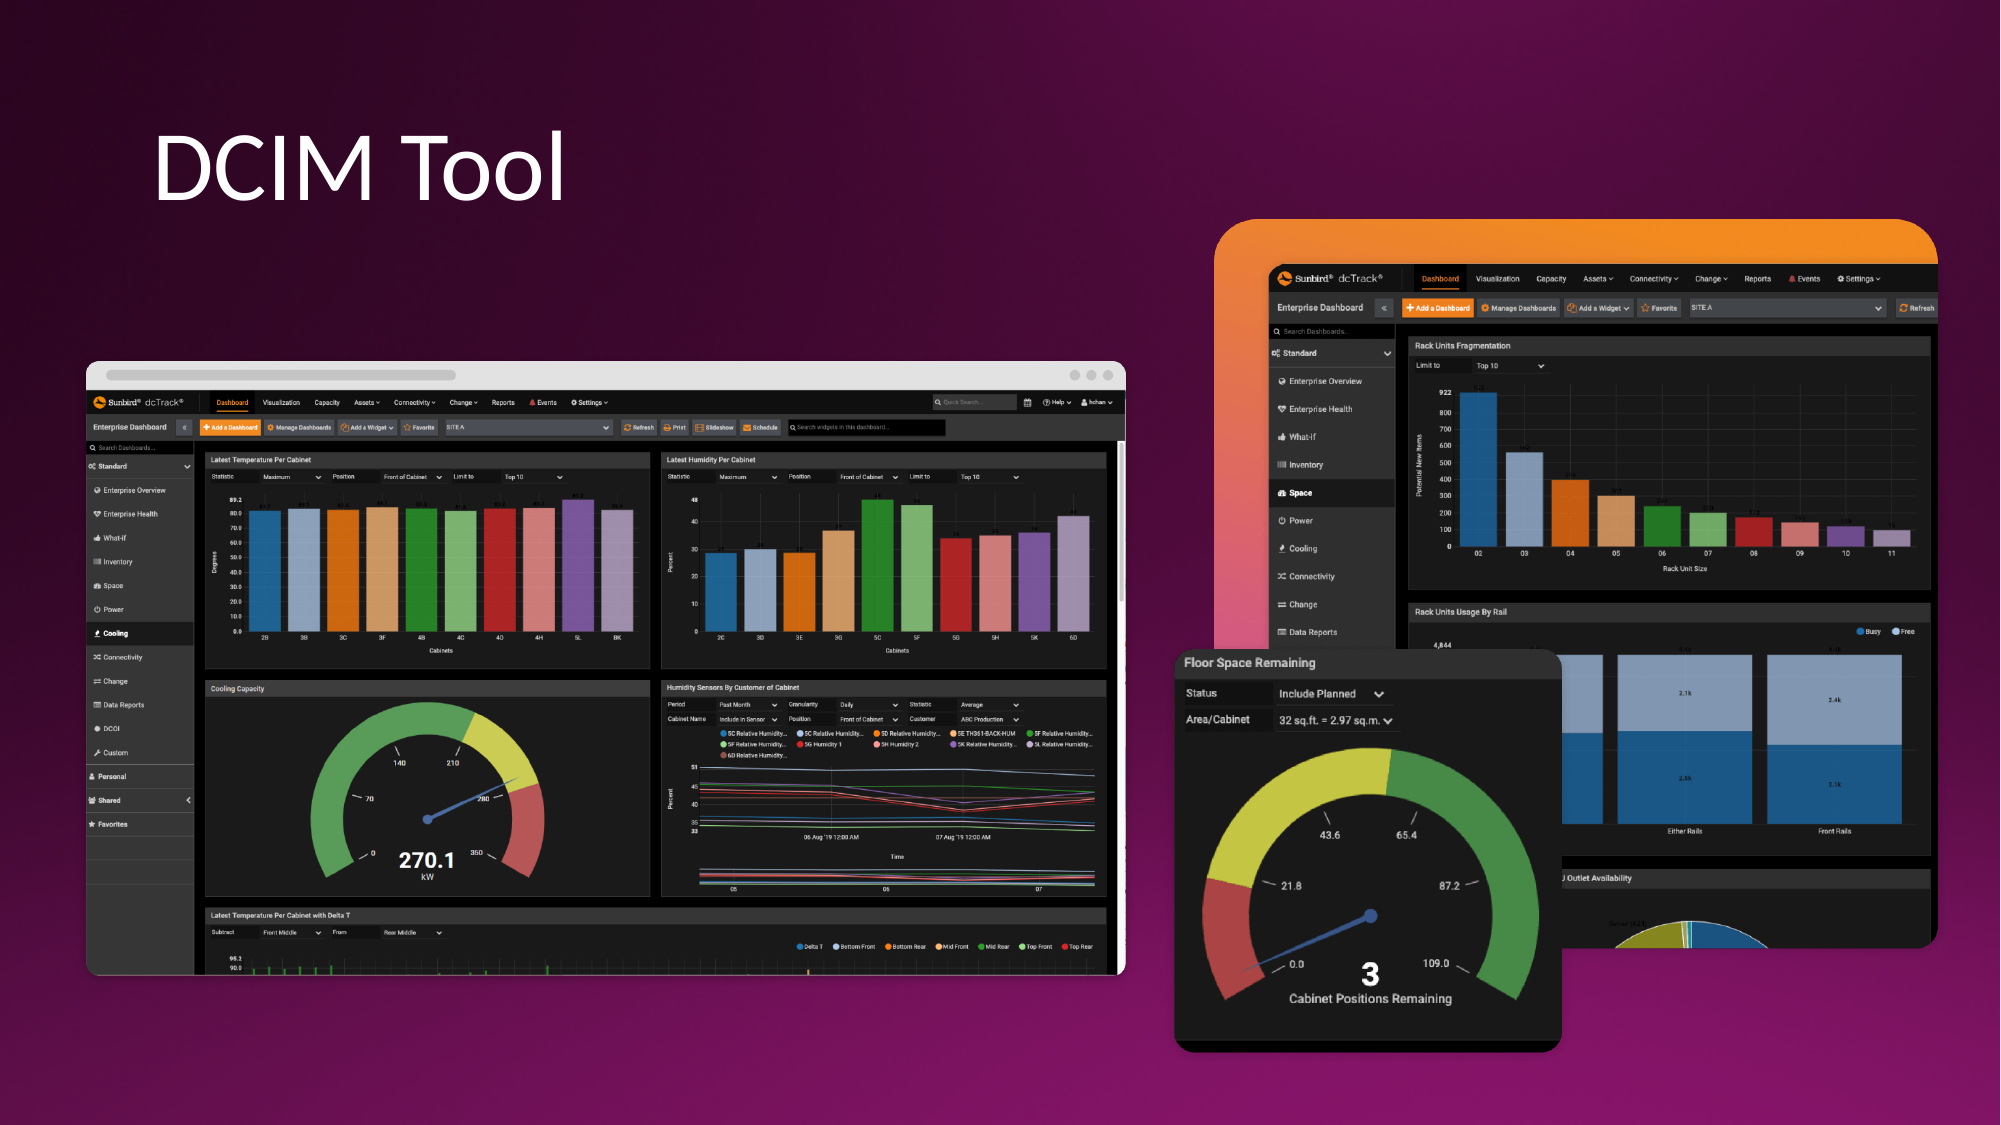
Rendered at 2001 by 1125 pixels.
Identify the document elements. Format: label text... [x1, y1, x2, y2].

picture [0, 0, 2001, 1125]
title DCIM Tool [137, 59, 1863, 278]
